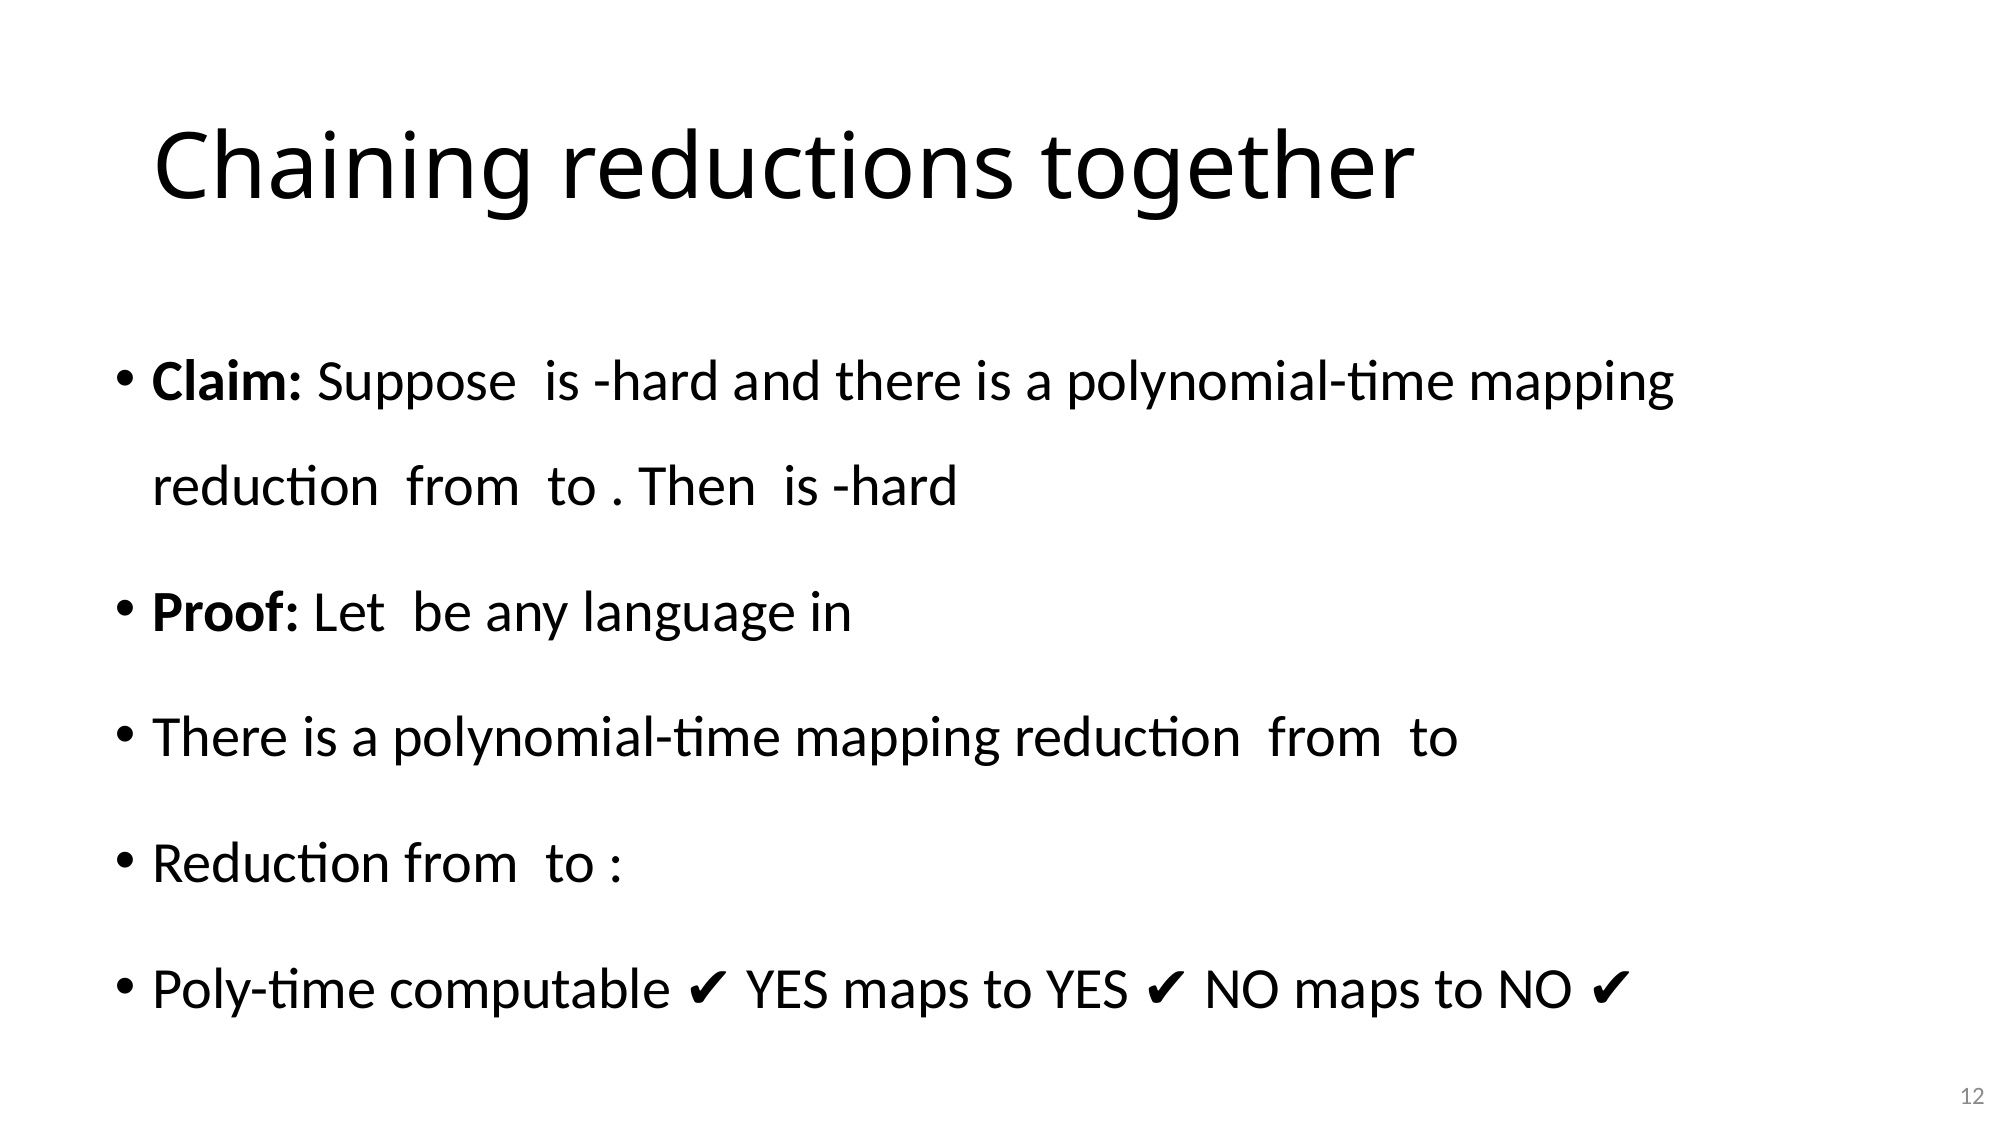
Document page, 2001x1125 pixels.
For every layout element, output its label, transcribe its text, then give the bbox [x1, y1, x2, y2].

title Chaining reductions together [137, 59, 1863, 278]
slide_number 12 [1550, 1064, 2000, 1125]
